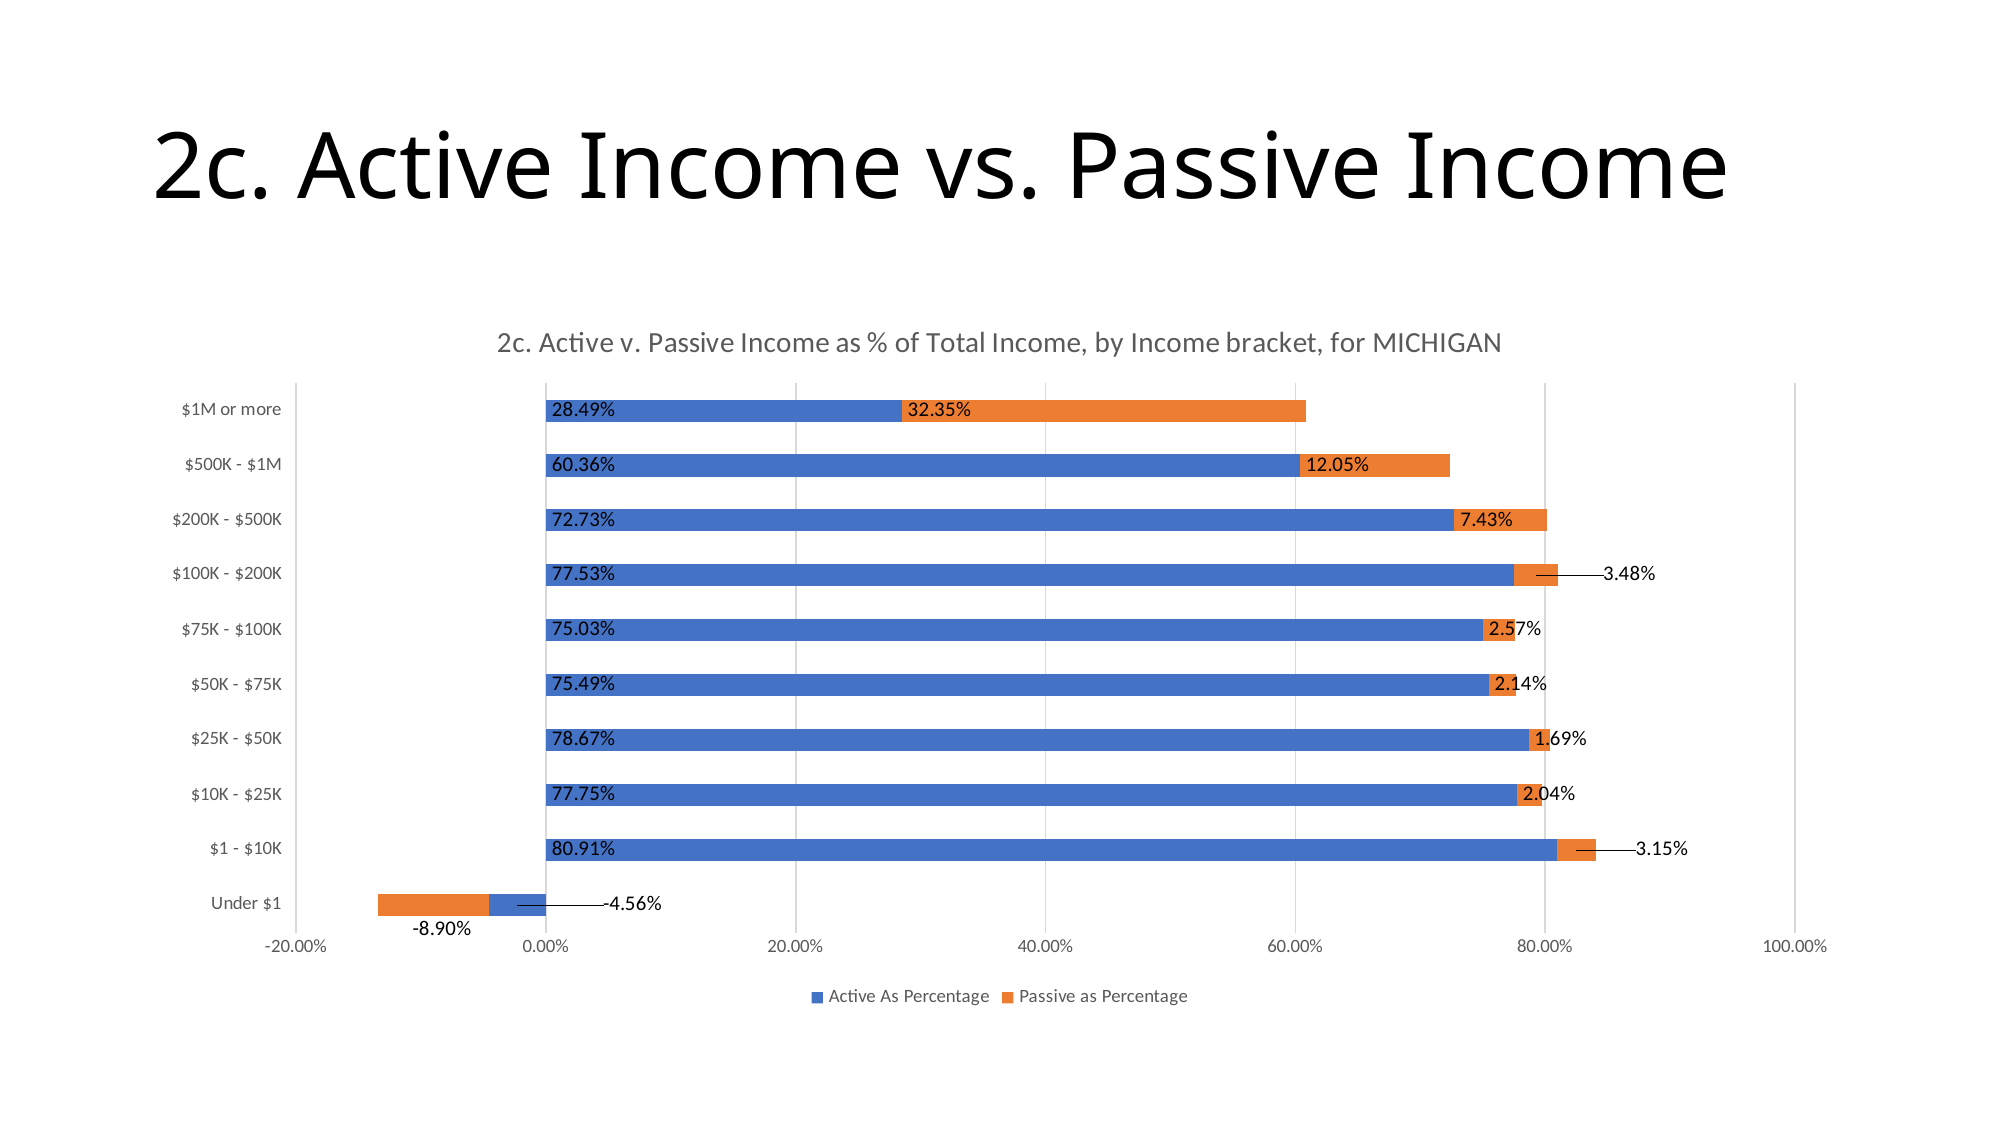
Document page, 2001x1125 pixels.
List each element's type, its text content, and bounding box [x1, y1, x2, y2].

chart [137, 299, 1863, 1014]
title 2c. Active Income vs. Passive Income [137, 59, 1863, 278]
